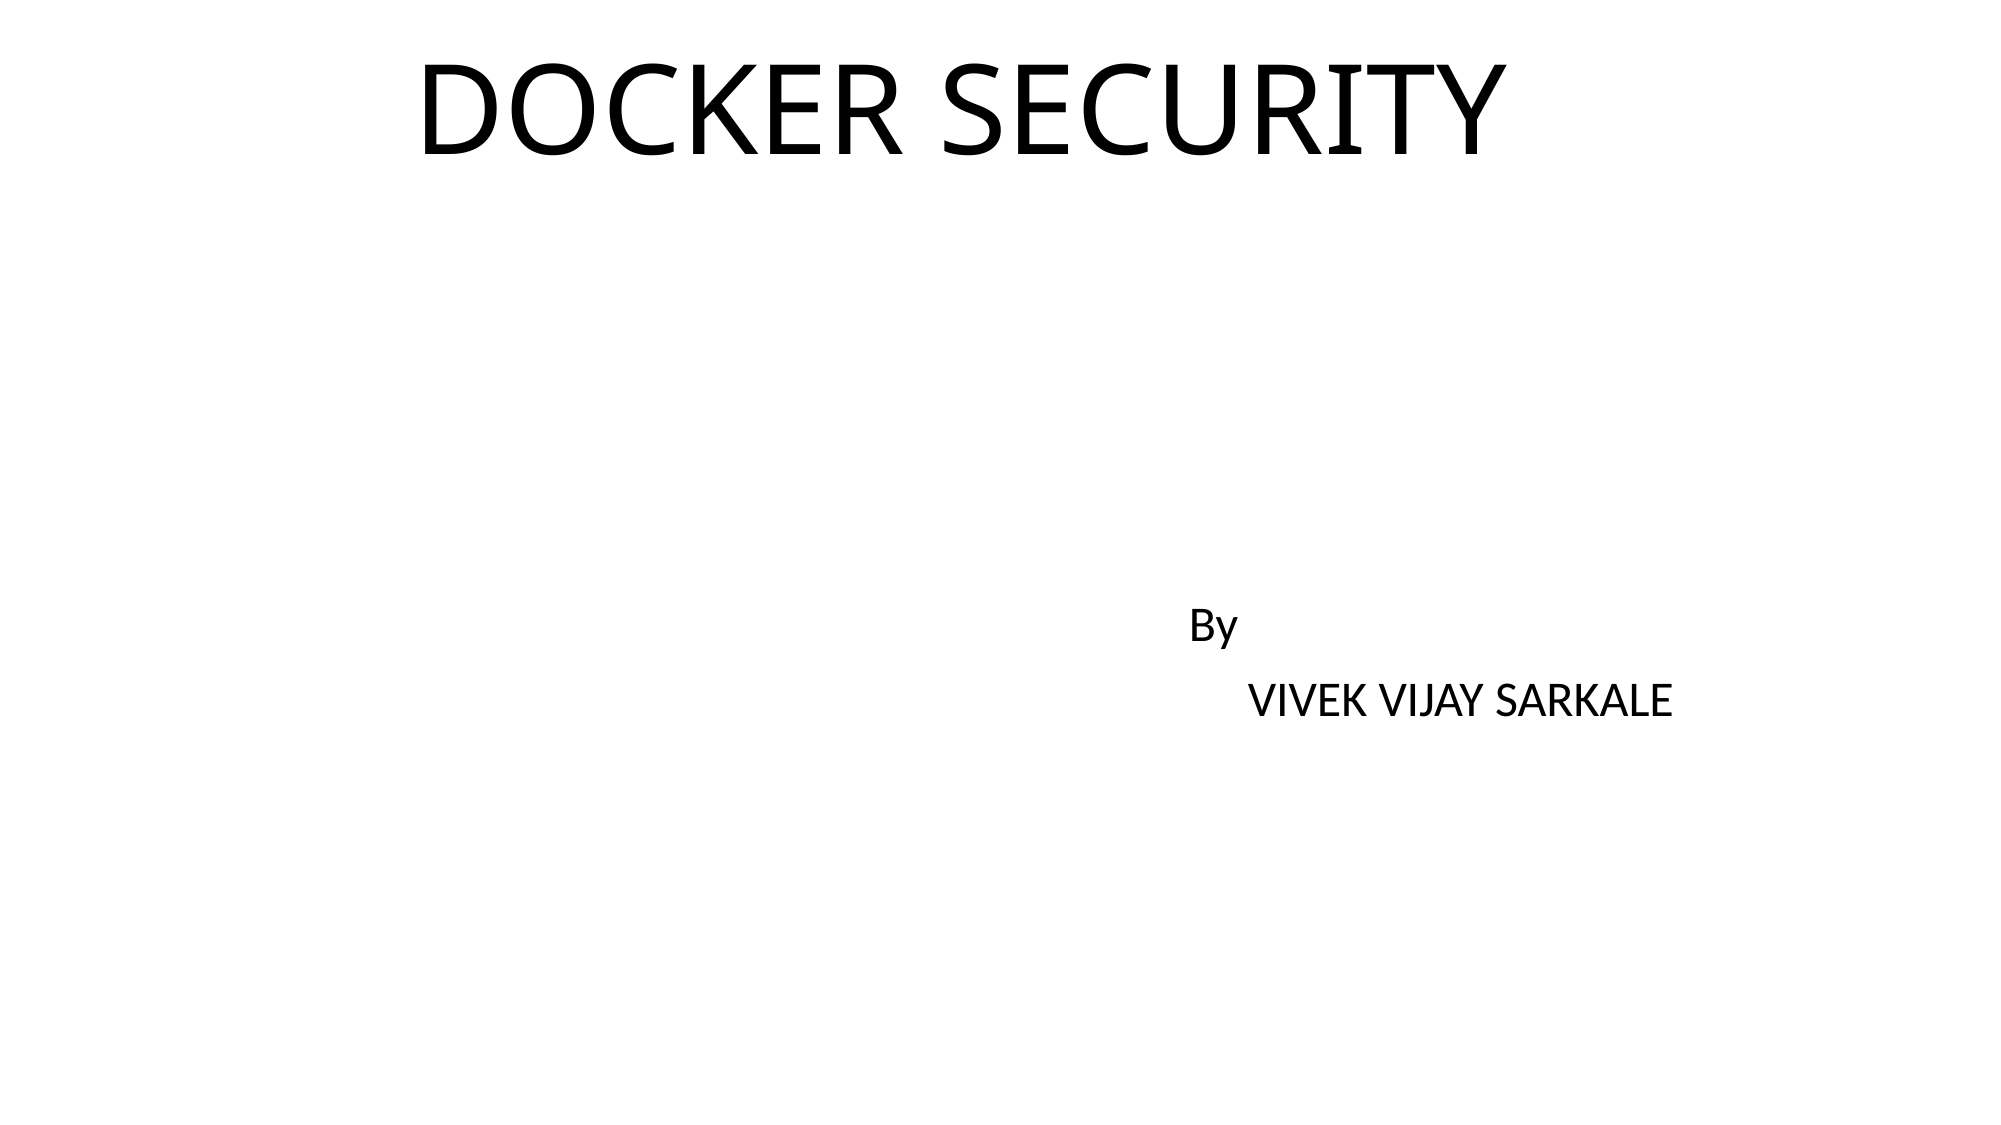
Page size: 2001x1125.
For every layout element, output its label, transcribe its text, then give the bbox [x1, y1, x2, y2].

subtitle By VIVEK VIJAY SARKALE [249, 590, 1750, 863]
title DOCKER SECURITY [123, 26, 1798, 189]
